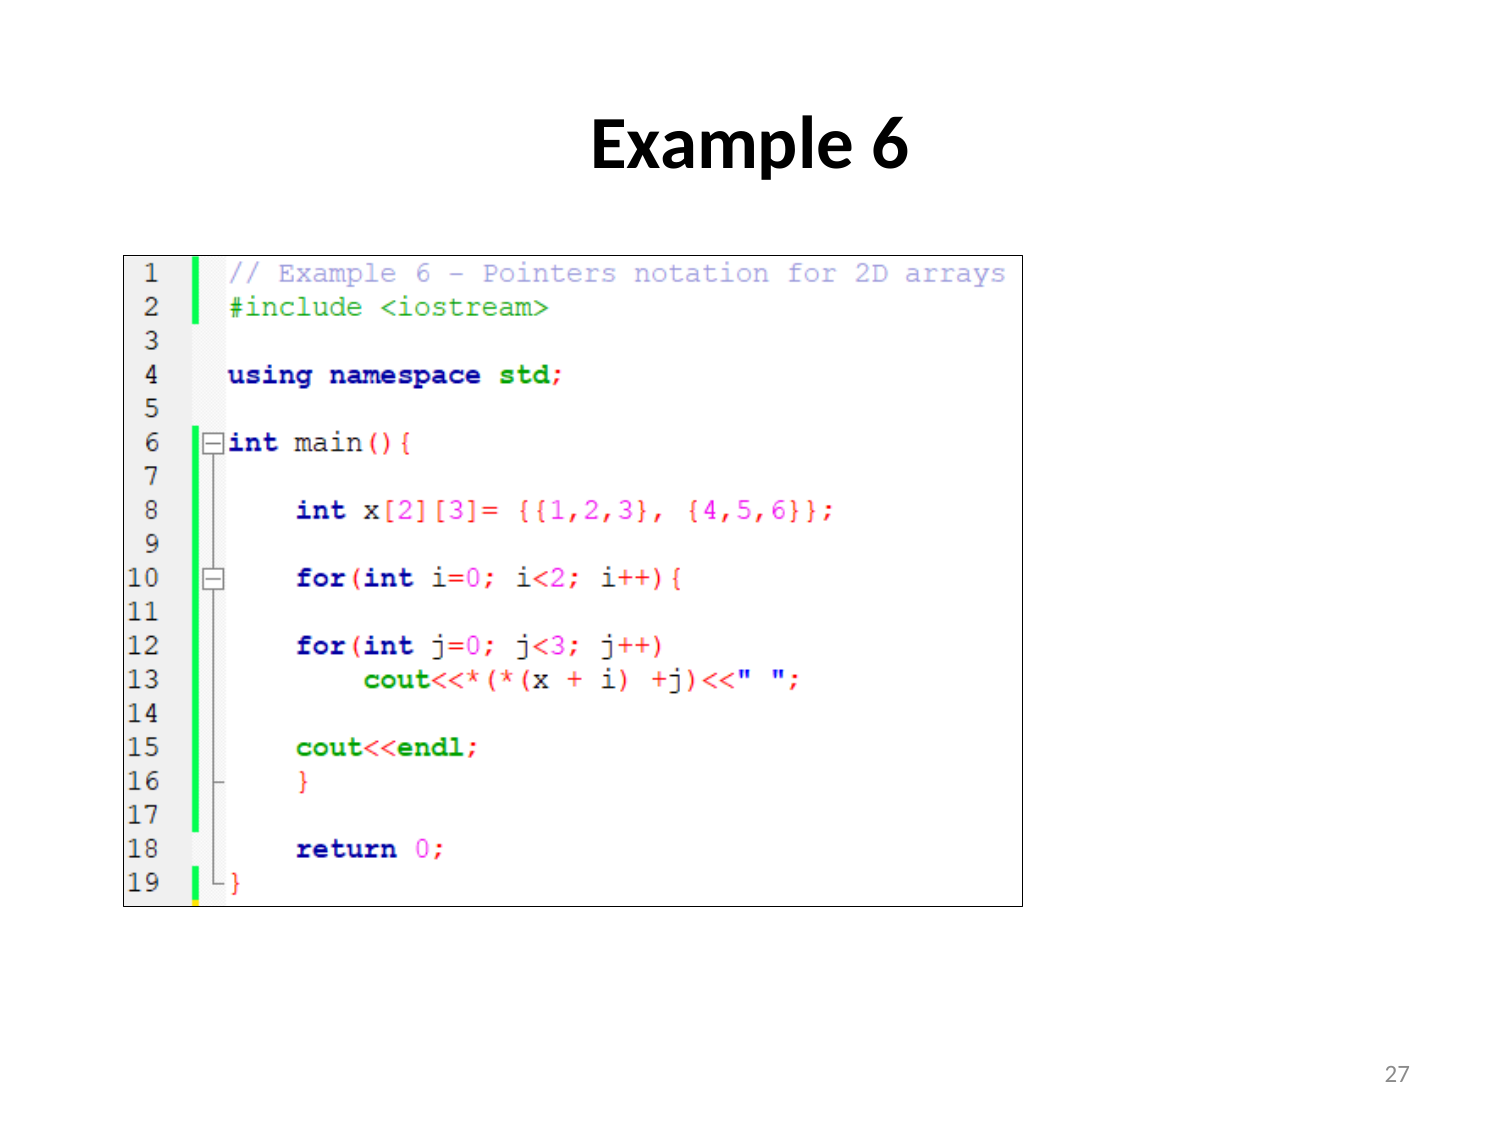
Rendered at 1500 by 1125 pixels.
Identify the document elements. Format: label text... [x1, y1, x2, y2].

title Example 6 [75, 45, 1425, 233]
slide_number 27 [1074, 1042, 1425, 1103]
picture [123, 255, 1022, 907]
